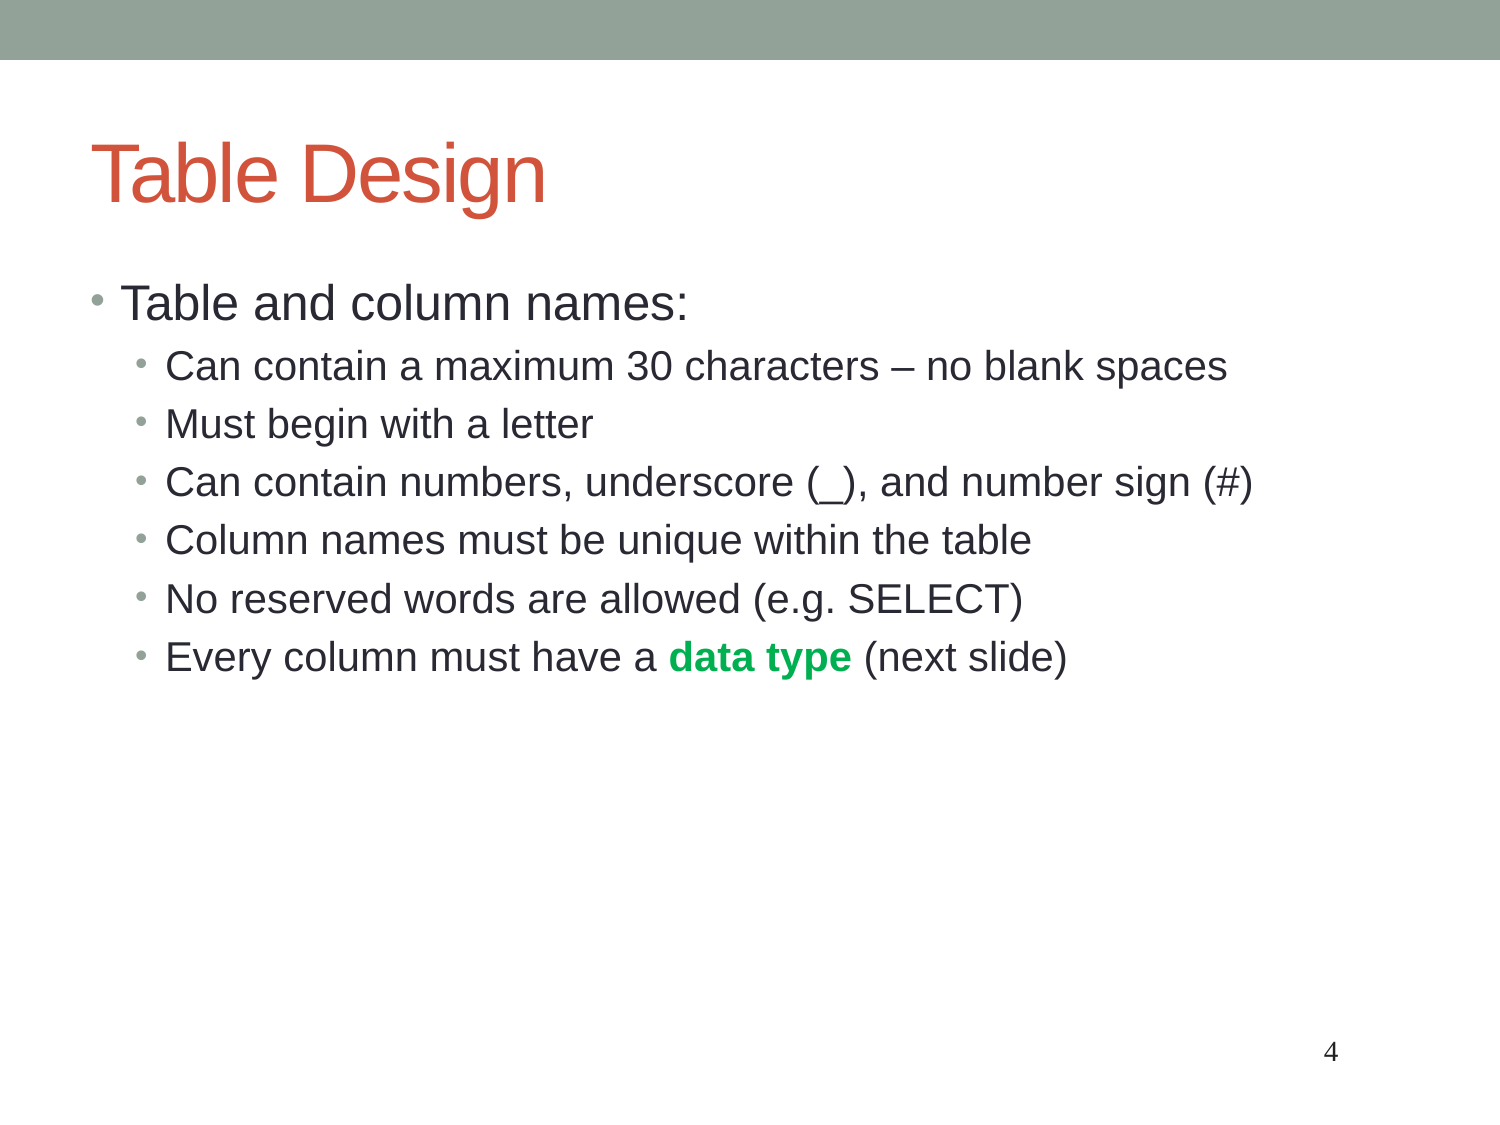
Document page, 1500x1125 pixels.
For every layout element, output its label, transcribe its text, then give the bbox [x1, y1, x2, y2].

title Table Design [75, 87, 1425, 250]
list Table and column names: Can contain a maximum 30 characters – no blank spaces Must begin with a letter Can contain numbers, underscore (_), and number sign (#) Column names must be unique within the table No reserved words are allowed (e.g. SELECT) Every column must have a data type (next slide) [75, 262, 1425, 1063]
text_box 4 [1174, 1024, 1488, 1100]
